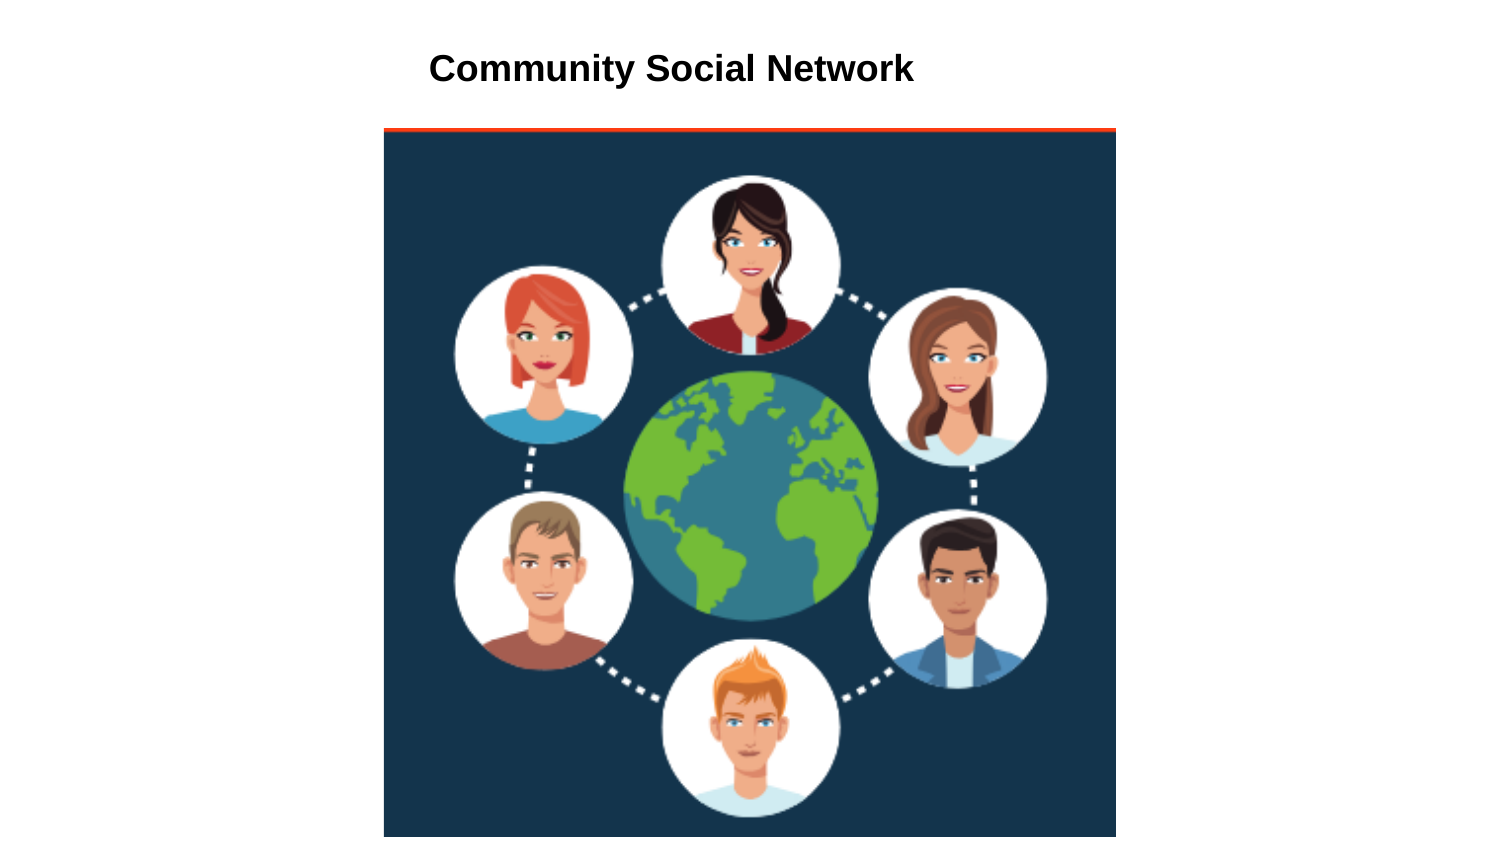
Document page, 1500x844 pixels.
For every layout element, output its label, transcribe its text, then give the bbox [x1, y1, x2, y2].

picture [383, 128, 1117, 837]
text_box Community Social Network [413, 29, 1178, 105]
